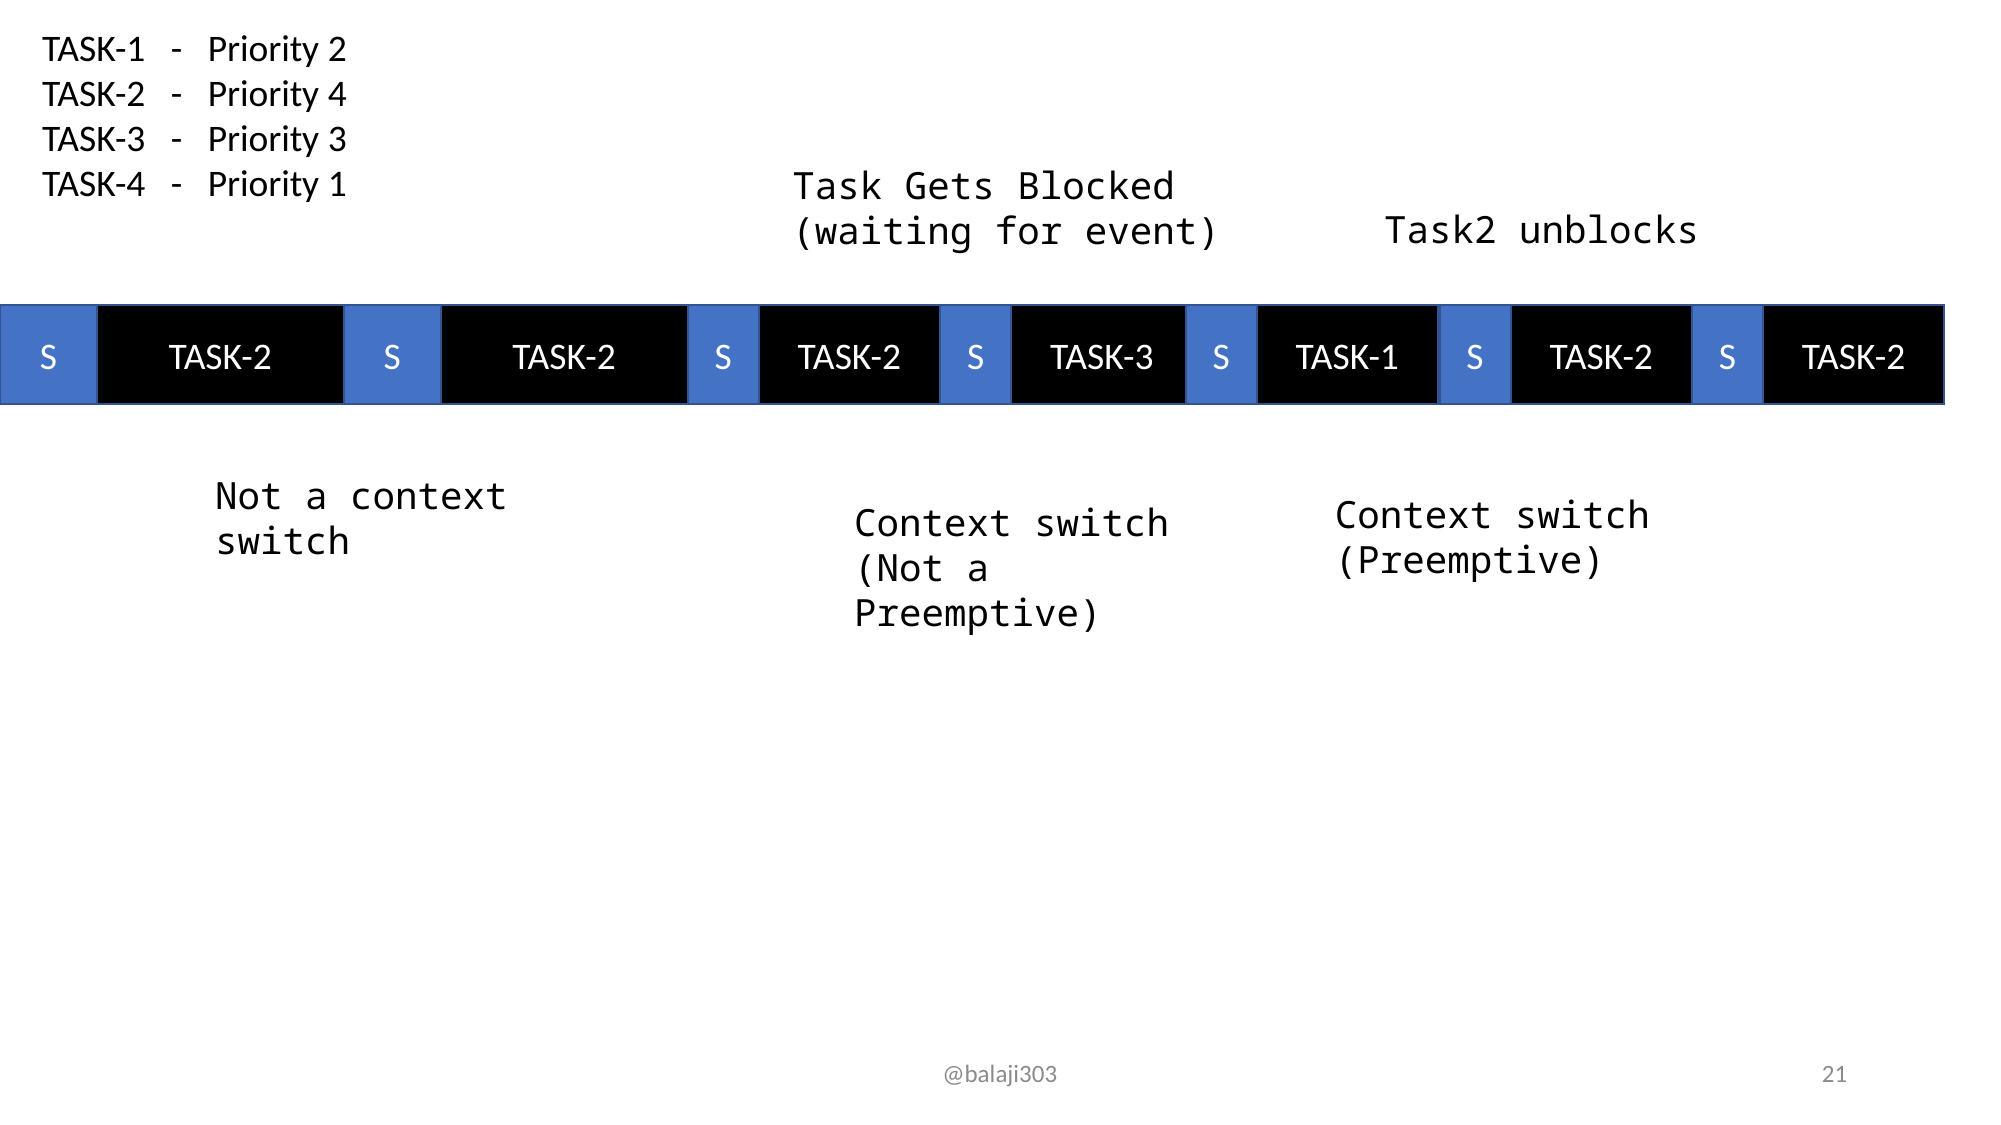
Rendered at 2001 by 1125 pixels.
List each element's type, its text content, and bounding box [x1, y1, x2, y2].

text_box TASK-2 [96, 304, 343, 405]
text_box Task2 unblocks [1369, 198, 1751, 259]
text_box S [0, 304, 96, 405]
text_box TASK-2 [1762, 304, 1945, 405]
text_box TASK-2 [758, 304, 939, 405]
text_box TASK-2 [440, 304, 687, 405]
text_box S [1185, 304, 1256, 405]
text_box Not a context switch [200, 464, 651, 570]
text_box S [1691, 304, 1762, 405]
text_box TASK-3 [1010, 304, 1185, 405]
slide_number 21 [1412, 1042, 1863, 1103]
text_box Task Gets Blocked (waiting for event) [777, 154, 1244, 260]
text_box TASK-1 - Priority 2 TASK-2 - Priority 4 TASK-3 - Priority 3 TASK-4 - Priority 1 [27, 16, 409, 212]
text_box TASK-2 [1510, 304, 1691, 405]
text_box S [939, 304, 1010, 405]
text_box S [343, 304, 440, 405]
text_box S [687, 304, 758, 405]
text_box Context switch (Not a Preemptive) [839, 491, 1244, 642]
text_box Context switch (Preemptive) [1320, 483, 1702, 589]
text_box S [1438, 304, 1510, 405]
text_box TASK-1 [1256, 304, 1438, 405]
footer @balaji303 [662, 1042, 1338, 1103]
